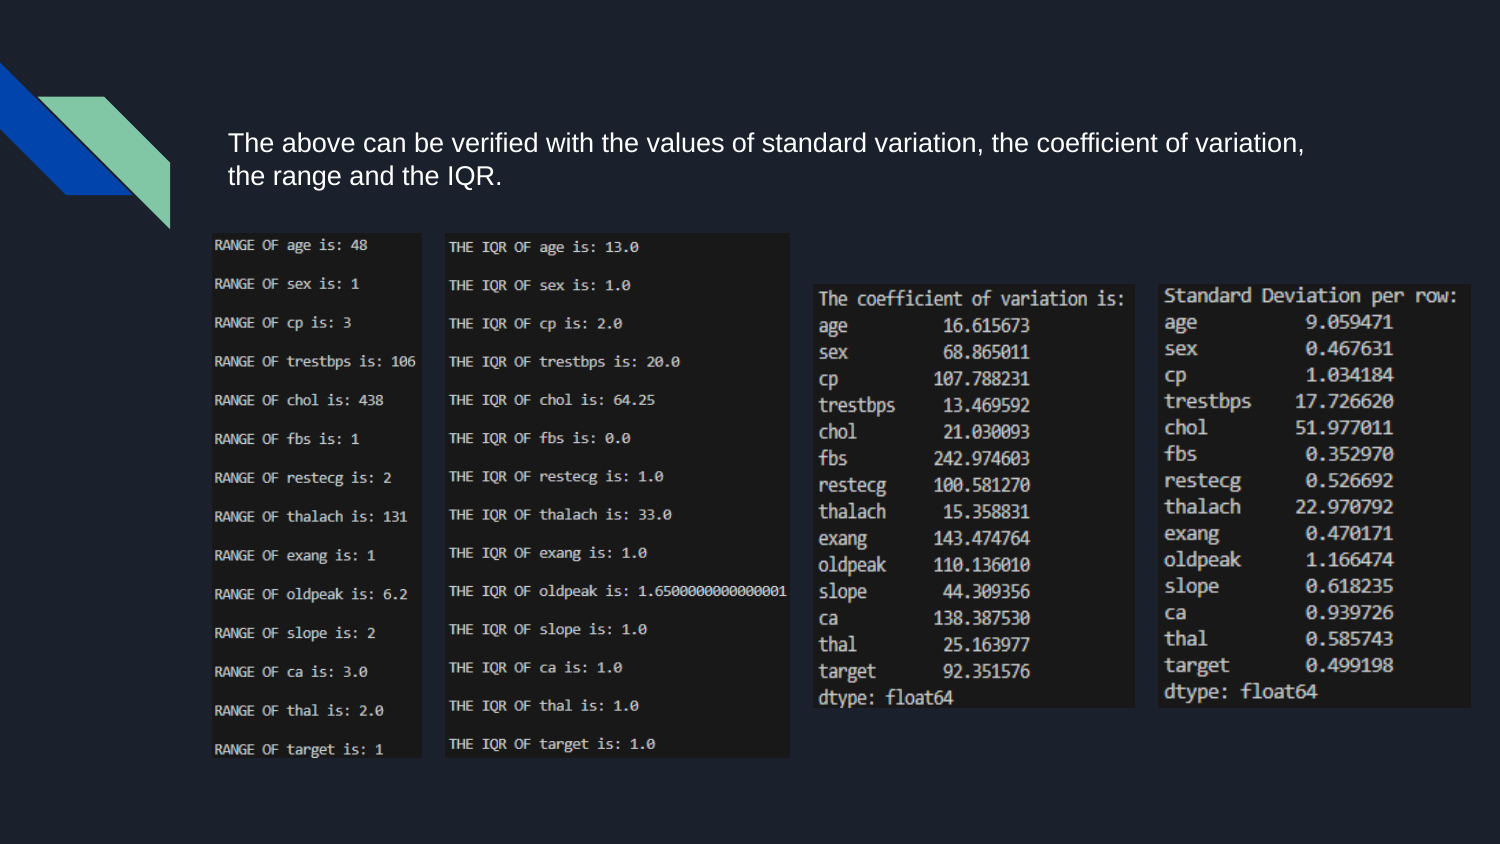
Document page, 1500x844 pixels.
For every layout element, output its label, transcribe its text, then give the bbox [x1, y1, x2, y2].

picture [1158, 283, 1471, 708]
picture [813, 283, 1135, 708]
text_box The above can be verified with the values ​​of standard variation, the coefficient of variation, the range and the IQR. [212, 110, 1363, 221]
picture [445, 233, 790, 759]
picture [212, 233, 422, 759]
